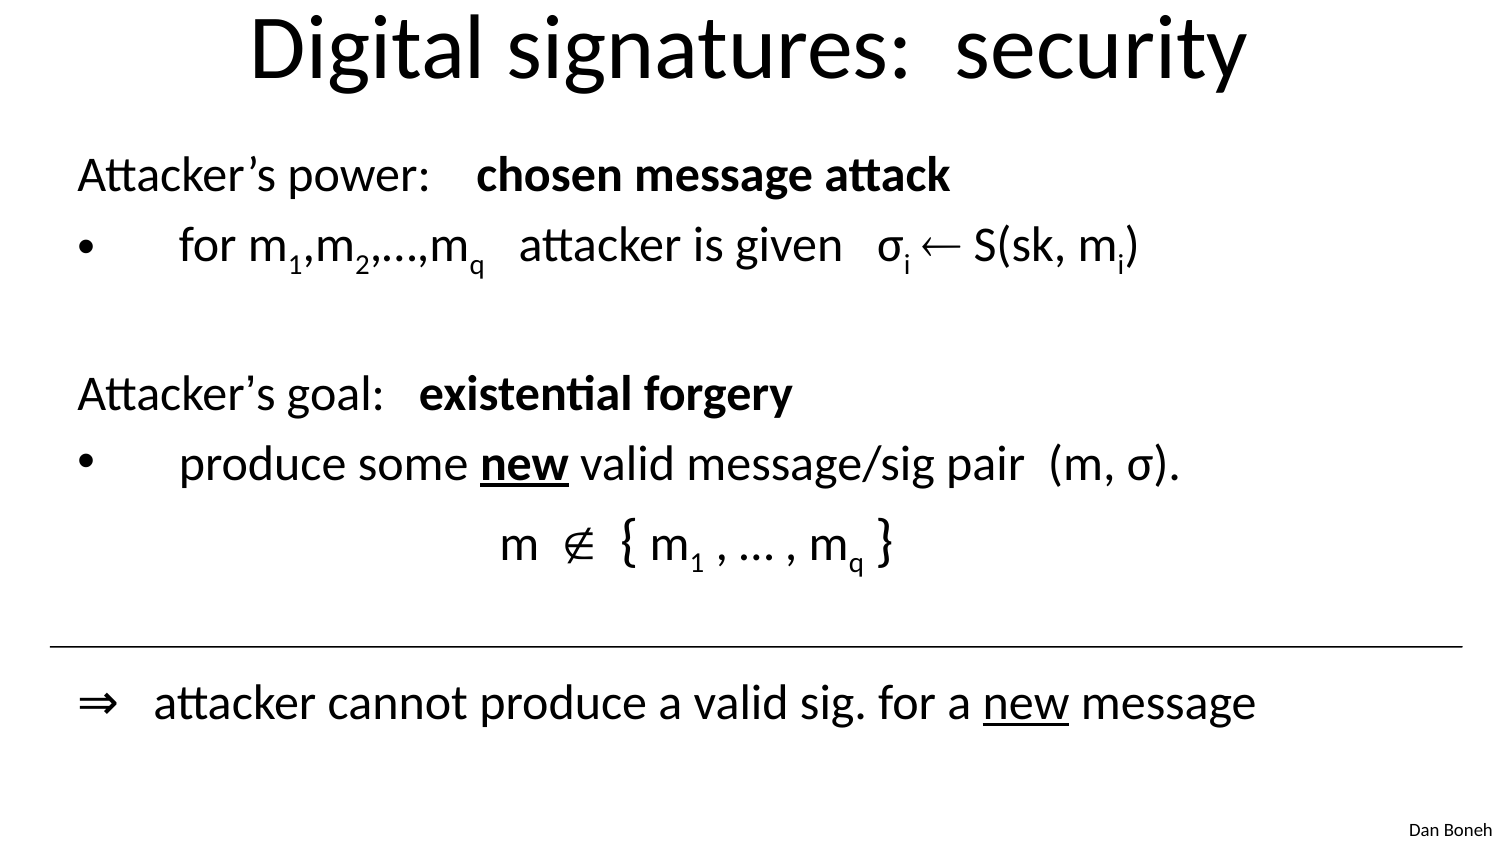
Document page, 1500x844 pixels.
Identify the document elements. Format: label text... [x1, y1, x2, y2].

title Digital signatures: security [75, 0, 1425, 113]
list Attacker’s power: chosen message attack for m1,m2,…,mq attacker is given σi  S(sk, mi) Attacker’s goal: existential forgery produce some new valid message/sig pair (m, σ). m  { m1 , … , mq } ⇒ attacker cannot produce a valid sig. for a new message [62, 134, 1475, 844]
